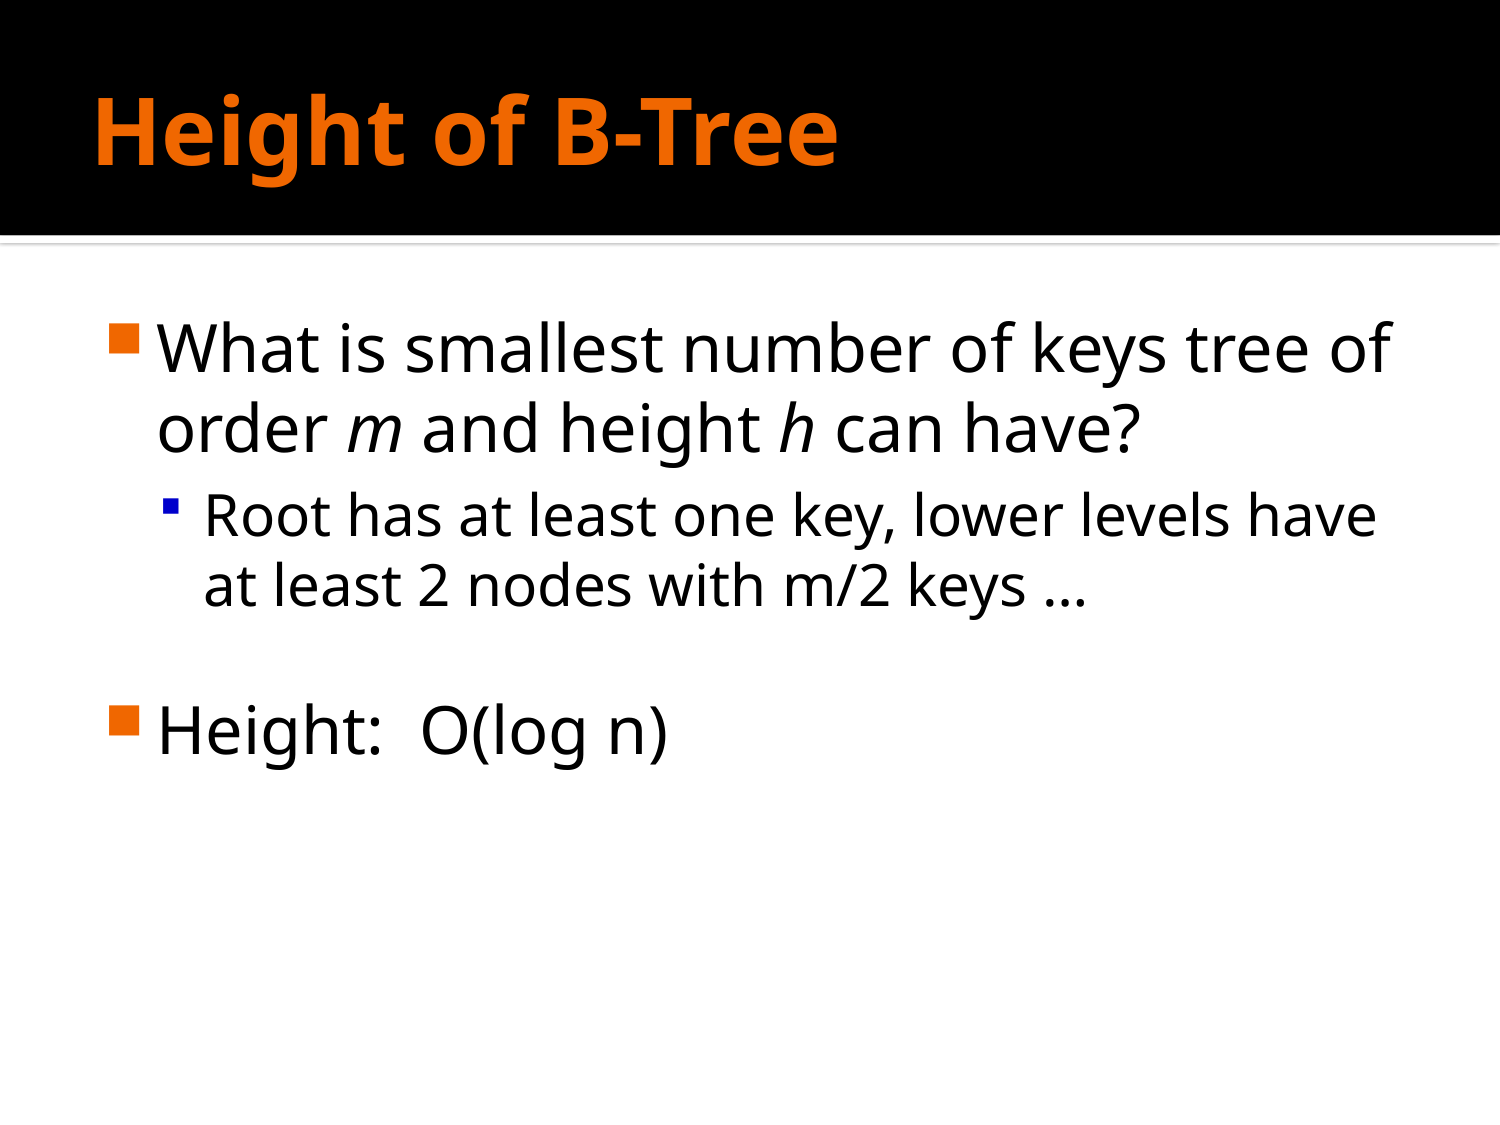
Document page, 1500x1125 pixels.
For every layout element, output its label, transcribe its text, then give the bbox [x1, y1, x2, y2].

title Height of B-Tree [75, 25, 1425, 231]
